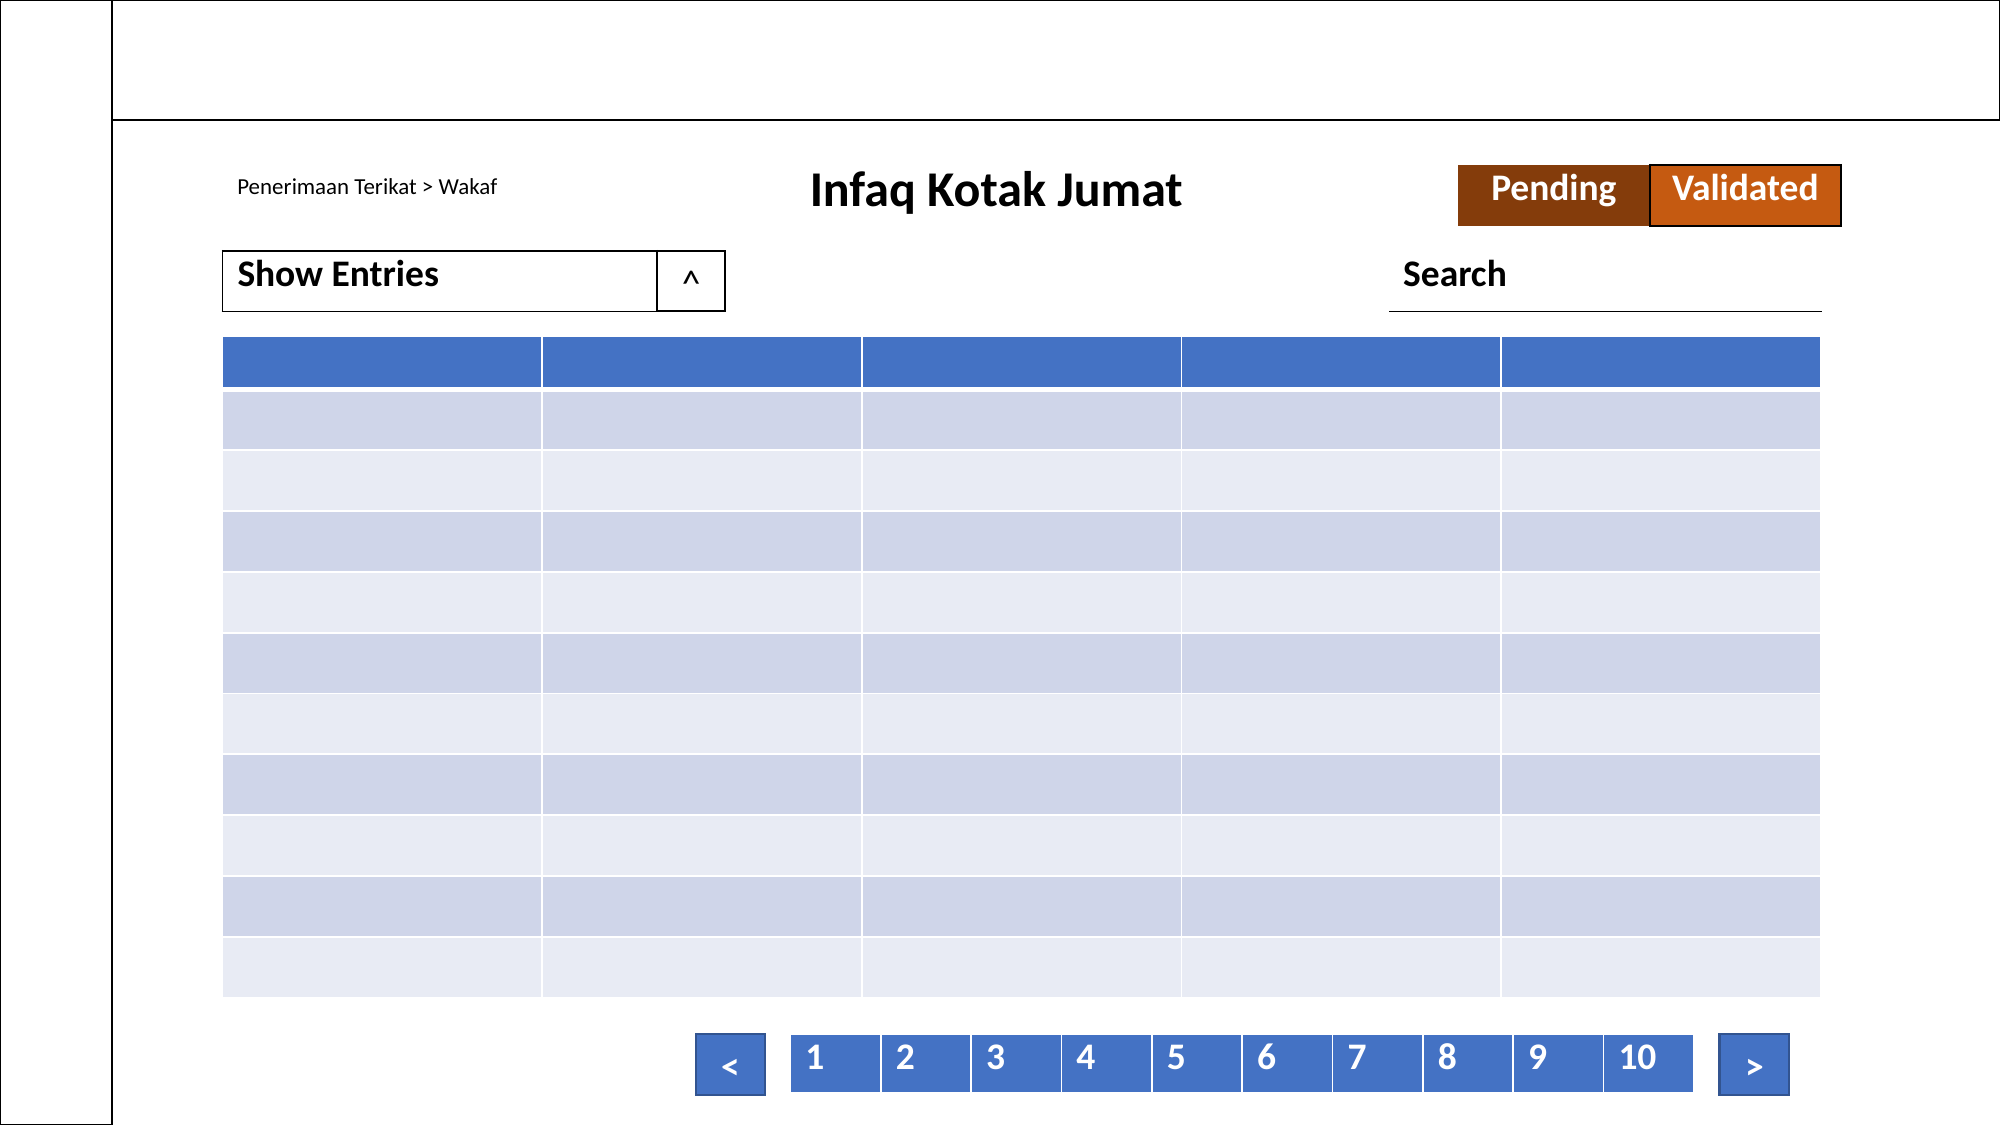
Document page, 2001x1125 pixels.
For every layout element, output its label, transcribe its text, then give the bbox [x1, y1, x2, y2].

table_cell [1502, 816, 1820, 875]
table_cell [223, 634, 541, 693]
table_cell [1182, 694, 1500, 753]
text_box ^ [656, 250, 726, 312]
text_box < [695, 1033, 766, 1096]
table_cell [223, 816, 541, 875]
text_box > [1718, 1033, 1790, 1096]
table_cell [223, 392, 541, 449]
table_cell [1182, 512, 1500, 571]
table_cell [863, 634, 1181, 693]
table_cell [1502, 451, 1820, 510]
table_cell [863, 938, 1181, 997]
table_header 4 [1062, 1035, 1151, 1092]
table_header 1 [791, 1035, 880, 1092]
table_header 9 [1514, 1035, 1603, 1092]
table_cell [543, 755, 861, 814]
table_cell [863, 451, 1181, 510]
table_header Validated [1651, 166, 1840, 225]
table_cell [1182, 755, 1500, 814]
table_cell [1502, 392, 1820, 449]
table_header Pending [1458, 165, 1649, 226]
table_cell [1182, 392, 1500, 449]
table_cell [863, 755, 1181, 814]
table_header 5 [1153, 1035, 1241, 1092]
table_cell [1502, 694, 1820, 753]
table_cell [1502, 573, 1820, 632]
table_header 7 [1333, 1035, 1422, 1092]
table_cell [1502, 755, 1820, 814]
table_header Show Entries [223, 252, 656, 311]
table_cell [1182, 816, 1500, 875]
table_header [1182, 337, 1500, 387]
table_cell [1502, 877, 1820, 936]
table_header 8 [1424, 1035, 1512, 1092]
table_header 3 [972, 1035, 1061, 1092]
table_header [223, 337, 541, 387]
table_cell [223, 877, 541, 936]
table_cell [1182, 573, 1500, 632]
table_cell [223, 755, 541, 814]
table_cell [863, 694, 1181, 753]
table_cell [223, 938, 541, 997]
text_box [113, 0, 2000, 121]
table_cell [863, 816, 1181, 875]
table_cell [1502, 512, 1820, 571]
table_cell [543, 816, 861, 875]
table_cell [223, 573, 541, 632]
text_box Penerimaan Terikat > Wakaf [222, 164, 658, 207]
table_cell [863, 512, 1181, 571]
table_cell [1502, 634, 1820, 693]
table_cell [223, 512, 541, 571]
table_cell [863, 877, 1181, 936]
table_cell [223, 694, 541, 753]
table_header [1502, 337, 1820, 387]
table_cell [543, 877, 861, 936]
table_cell [1182, 938, 1500, 997]
table_cell [543, 938, 861, 997]
text_box Infaq Kotak Jumat [597, 149, 1396, 225]
table_header 6 [1243, 1035, 1332, 1092]
table_cell [543, 451, 861, 510]
table_header [543, 337, 861, 387]
table_cell [863, 392, 1181, 449]
table_cell [543, 634, 861, 693]
table_cell [543, 392, 861, 449]
table_header [863, 337, 1181, 387]
table_cell [1182, 451, 1500, 510]
table_header Search [1389, 252, 1822, 311]
table_cell [1502, 938, 1820, 997]
table_header 10 [1604, 1035, 1693, 1092]
table_cell [543, 694, 861, 753]
table_cell [223, 451, 541, 510]
table_cell [543, 573, 861, 632]
table_cell [863, 573, 1181, 632]
table_cell [1182, 634, 1500, 693]
table_header 2 [882, 1035, 970, 1092]
table_cell [1182, 877, 1500, 936]
table_cell [543, 512, 861, 571]
text_box [0, 0, 113, 1125]
